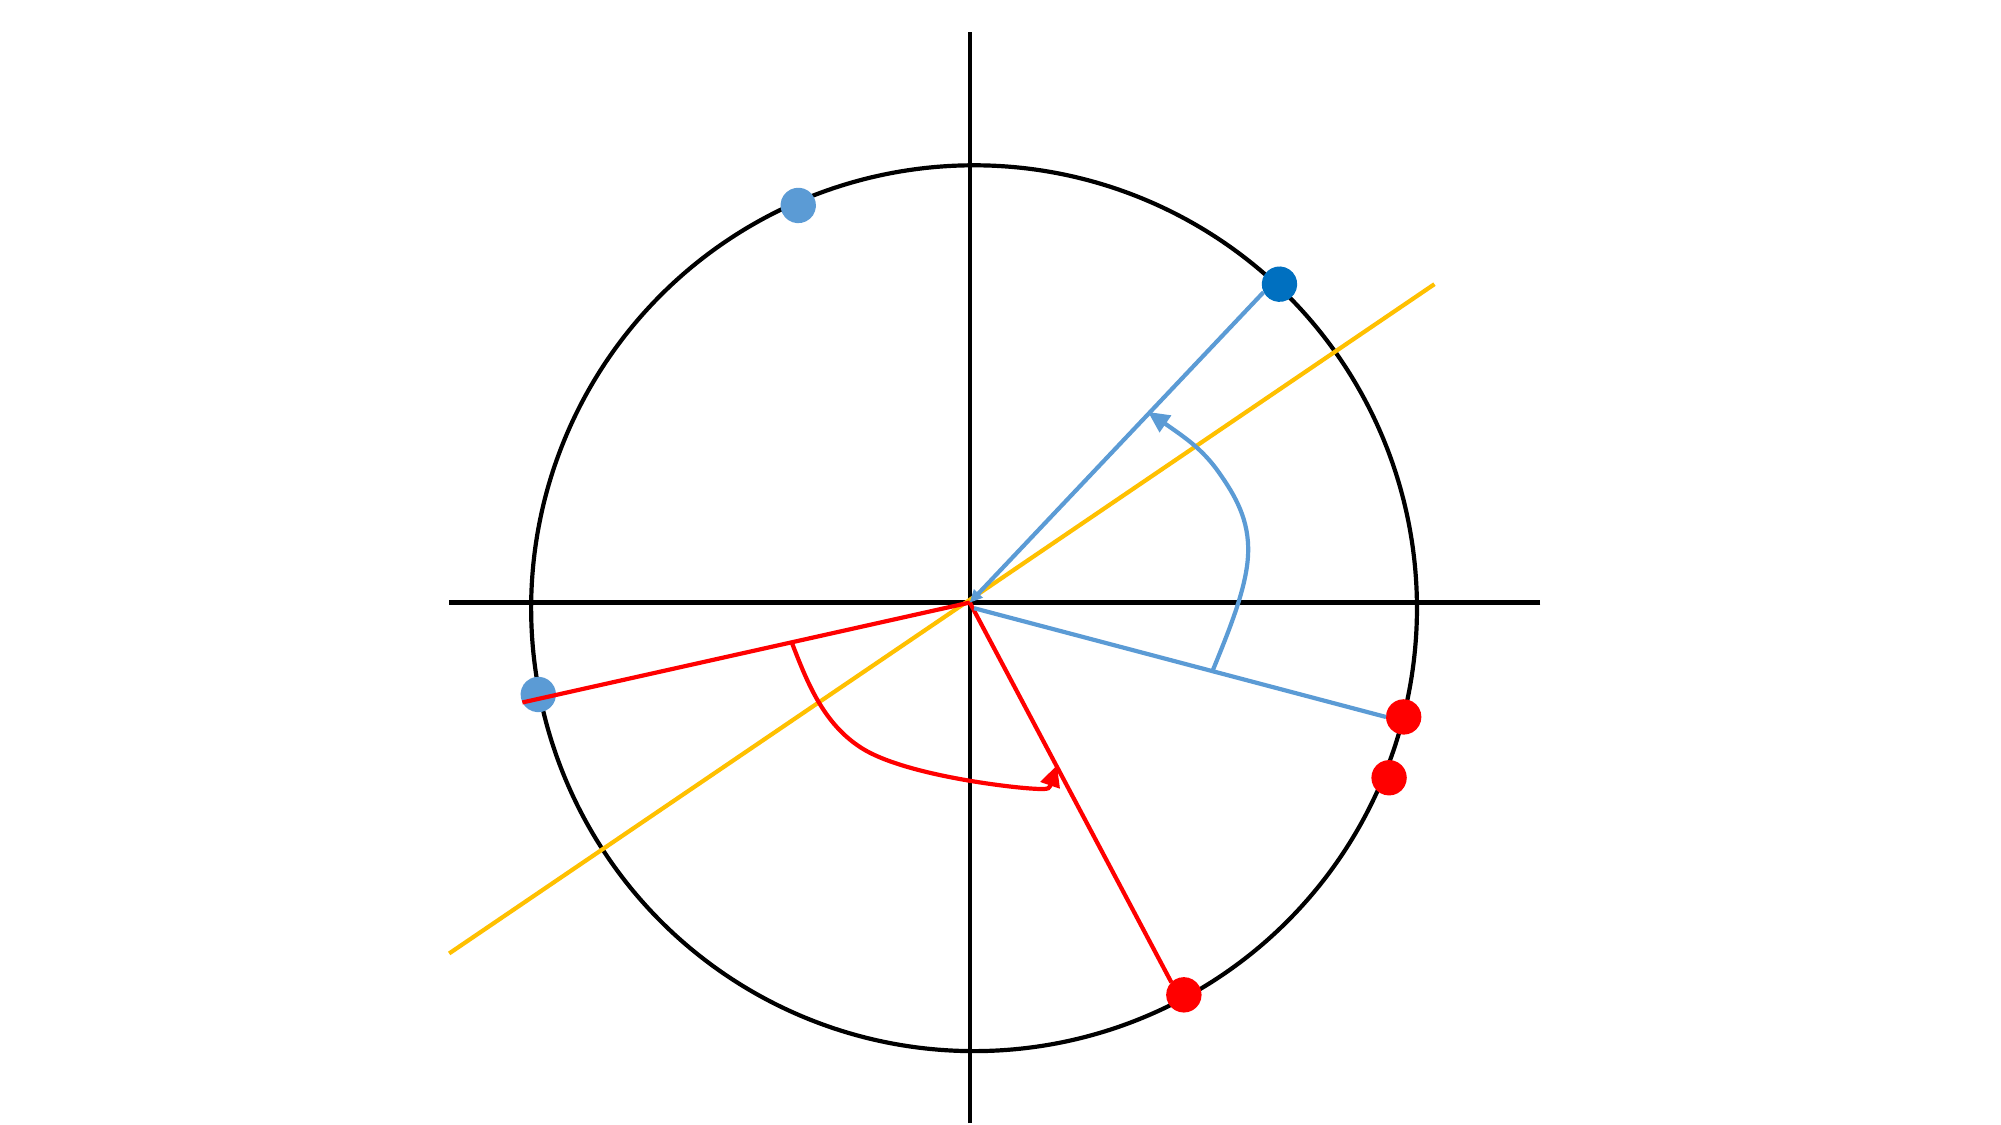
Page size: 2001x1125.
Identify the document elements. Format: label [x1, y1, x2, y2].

text_box [969, 291, 1264, 603]
text_box [522, 602, 969, 703]
text_box [449, 31, 1541, 1124]
text_box [974, 608, 1386, 717]
text_box [969, 603, 1172, 983]
text_box [449, 284, 1435, 954]
